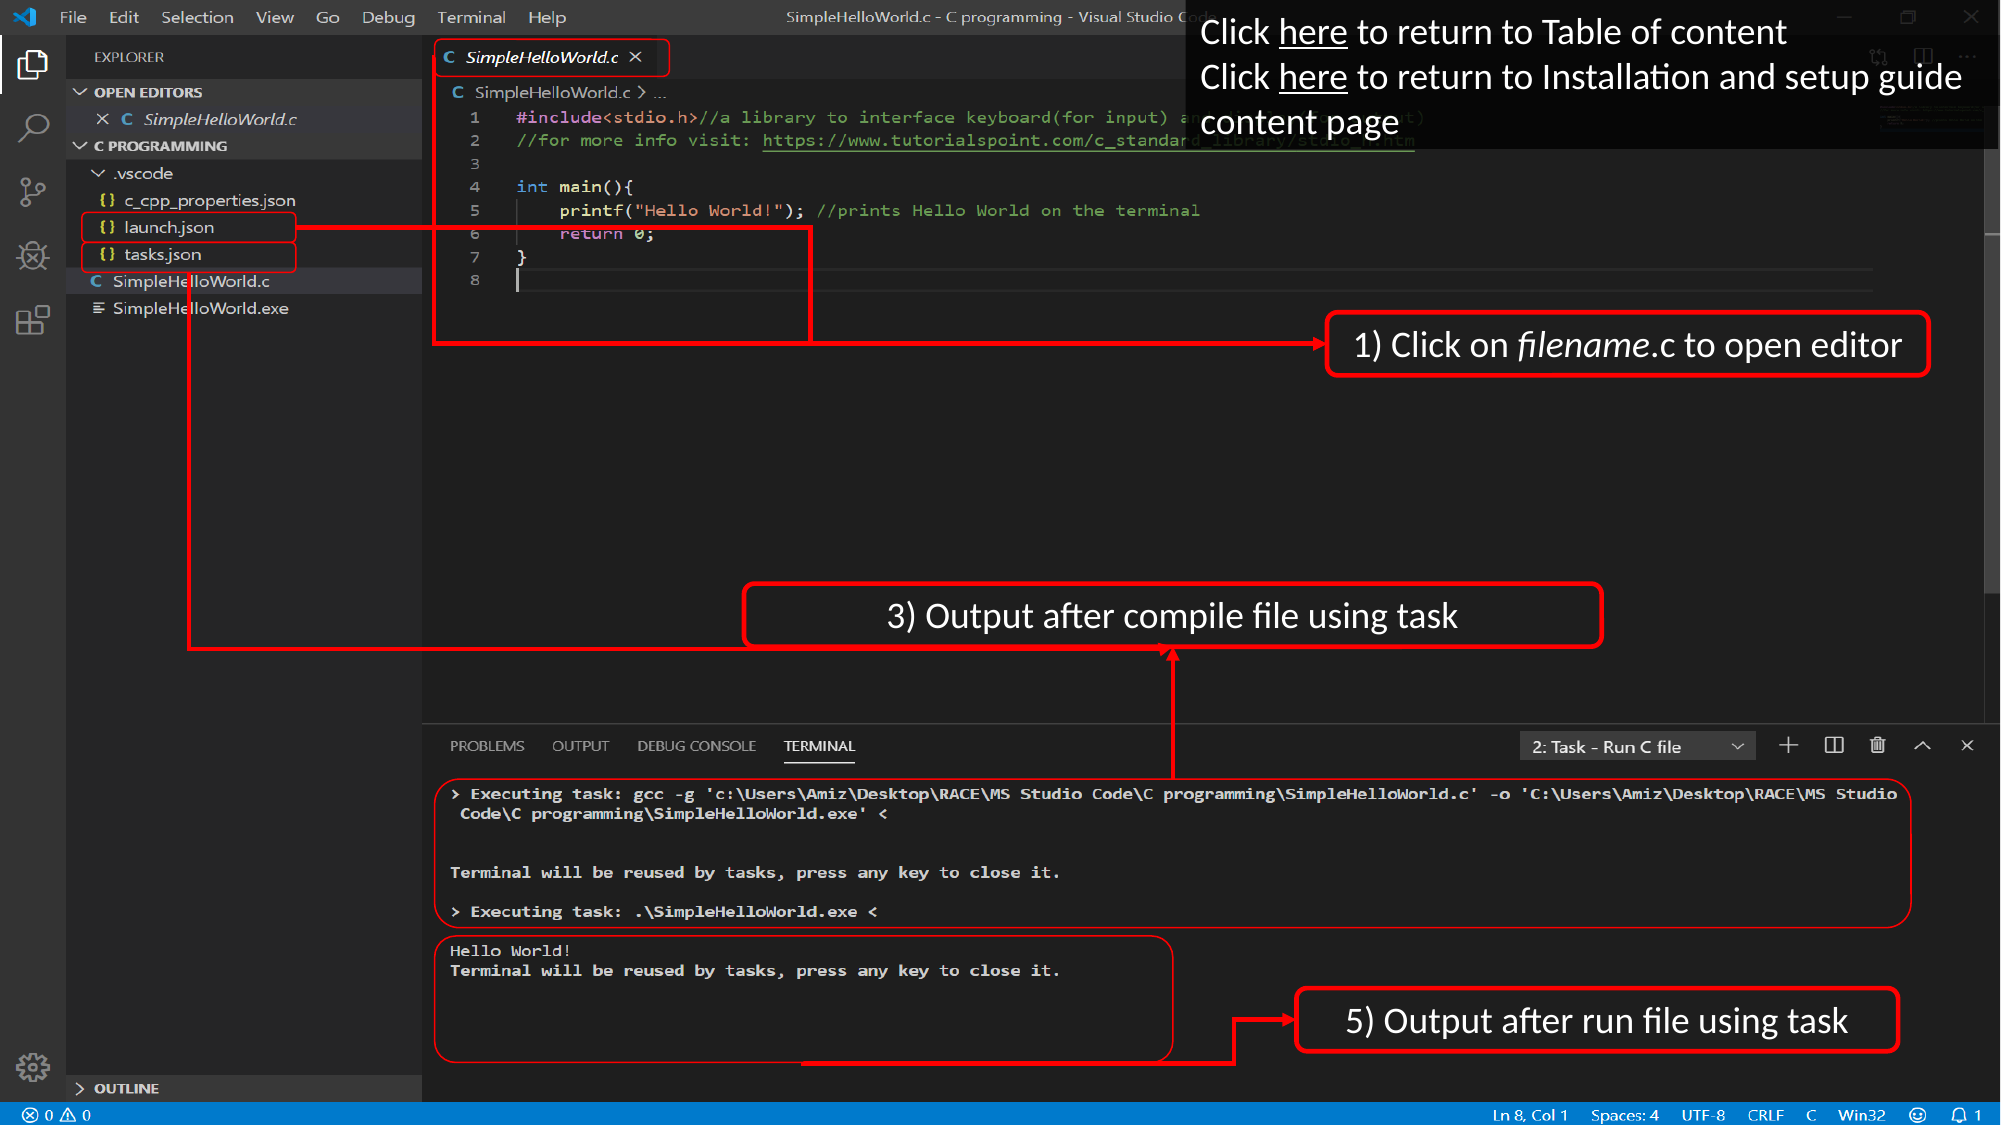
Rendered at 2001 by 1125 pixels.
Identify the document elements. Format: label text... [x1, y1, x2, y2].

text_box Click here to return to Table of content Click here to return to Installation and setup guide content page [1185, 0, 1999, 149]
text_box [81, 39, 1929, 1063]
picture [0, 0, 2001, 1125]
